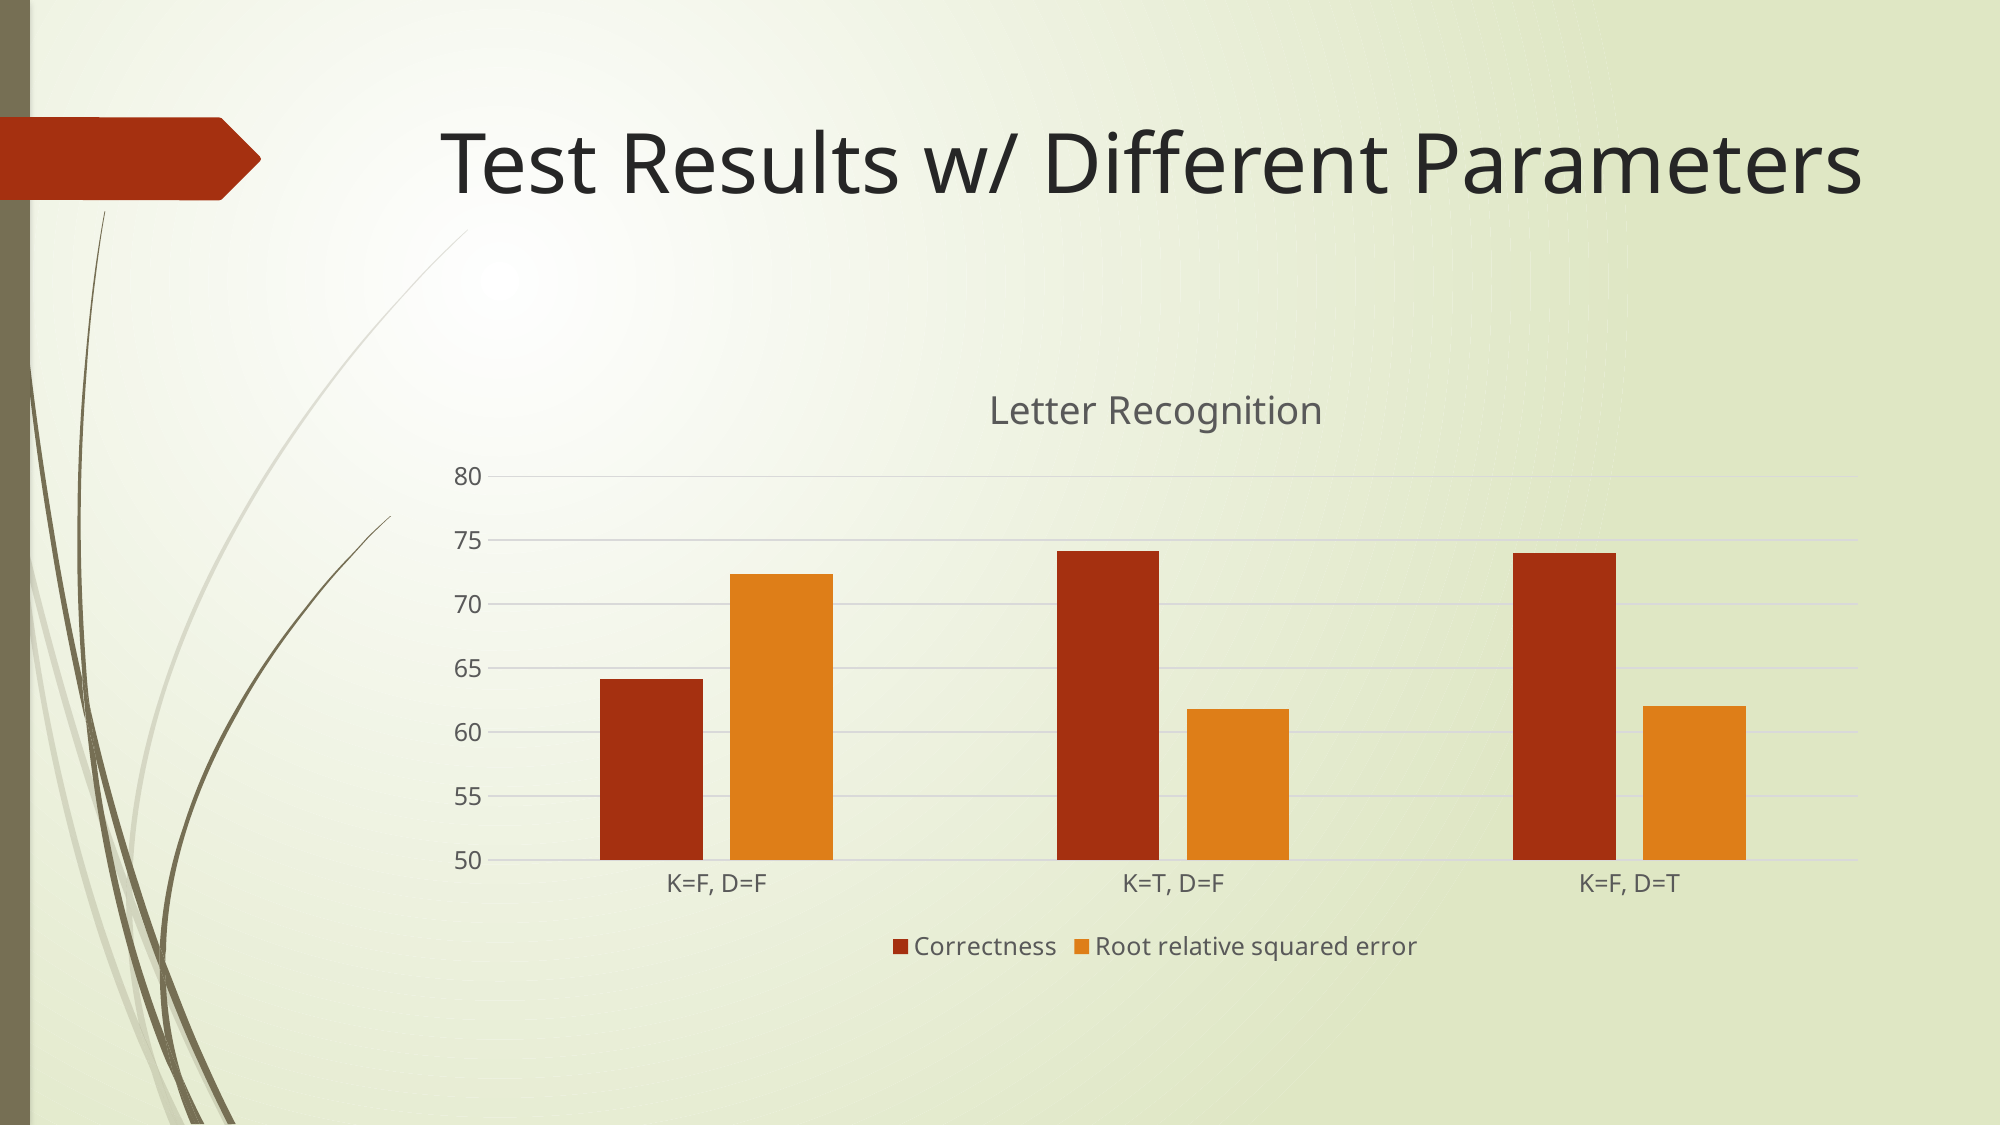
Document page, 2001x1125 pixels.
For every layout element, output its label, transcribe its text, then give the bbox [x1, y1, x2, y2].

chart [424, 349, 1888, 971]
title Test Results w/ Different Parameters [425, 102, 1888, 313]
